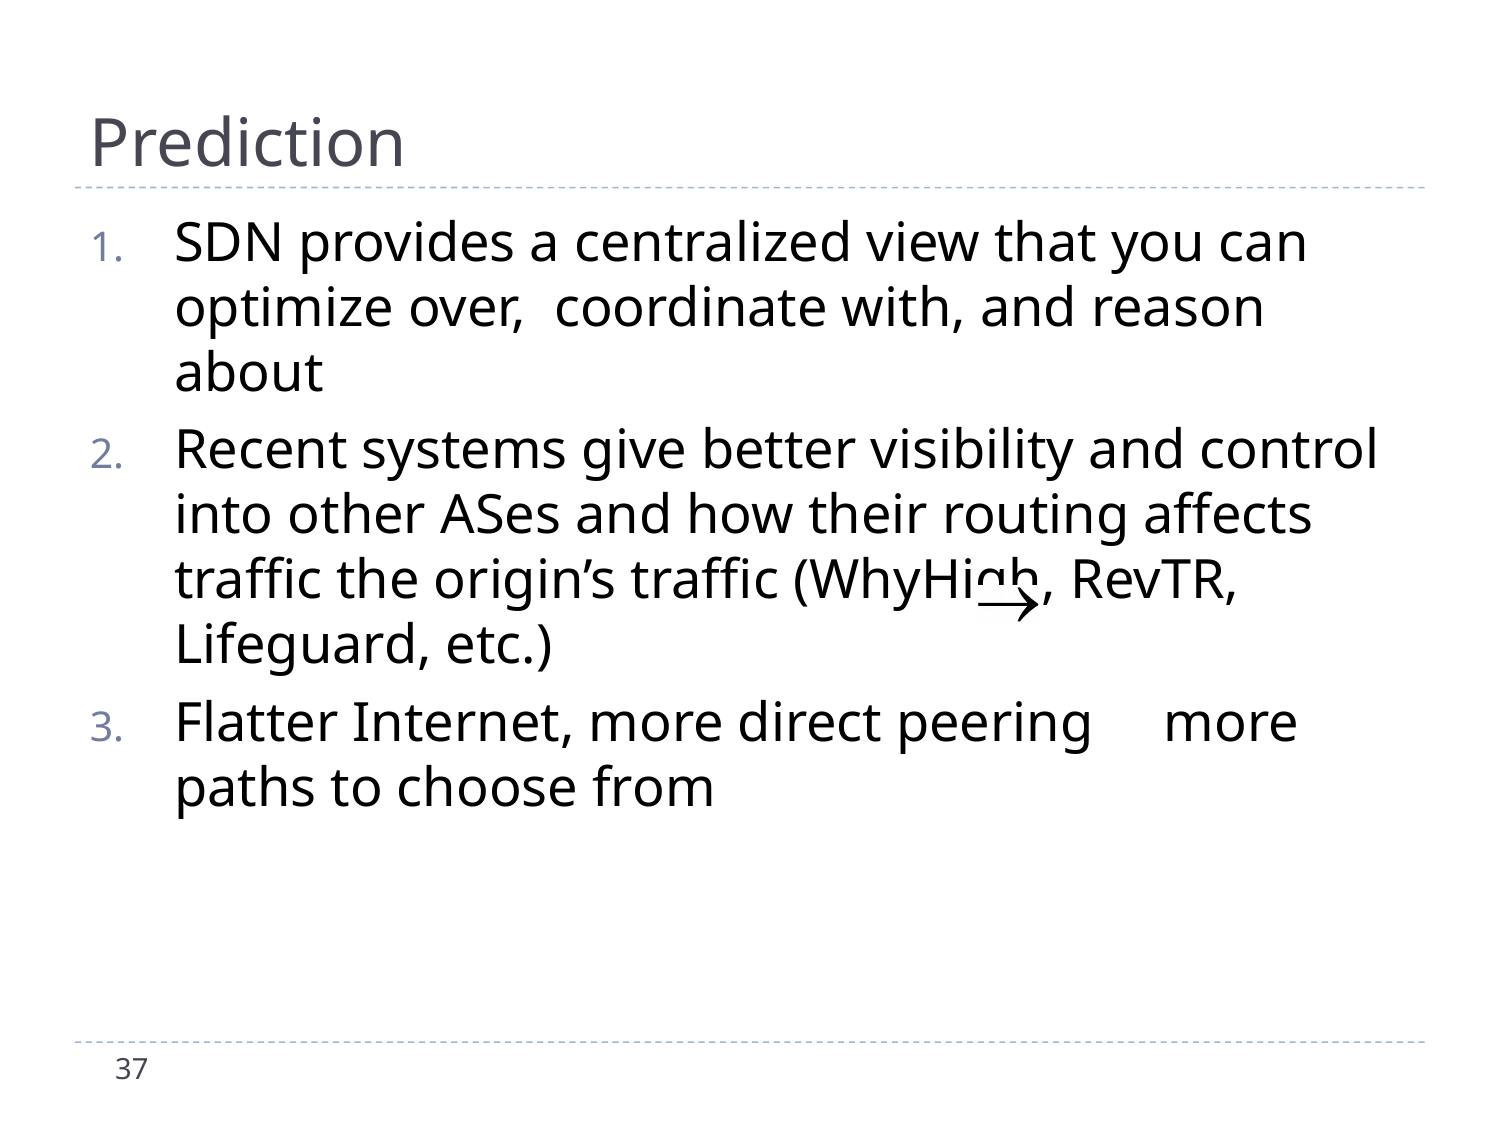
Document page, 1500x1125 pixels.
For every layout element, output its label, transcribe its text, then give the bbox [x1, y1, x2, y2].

slide_number 37 [100, 1042, 426, 1103]
picture [974, 585, 1040, 626]
list SDN provides a centralized view that you can optimize over, coordinate with, and reason about Recent systems give better visibility and control into other ASes and how their routing affects traffic the origin’s traffic (WhyHigh, RevTR, Lifeguard, etc.) Flatter Internet, more direct peering more paths to choose from [75, 200, 1425, 1010]
title Prediction [75, 24, 1425, 188]
